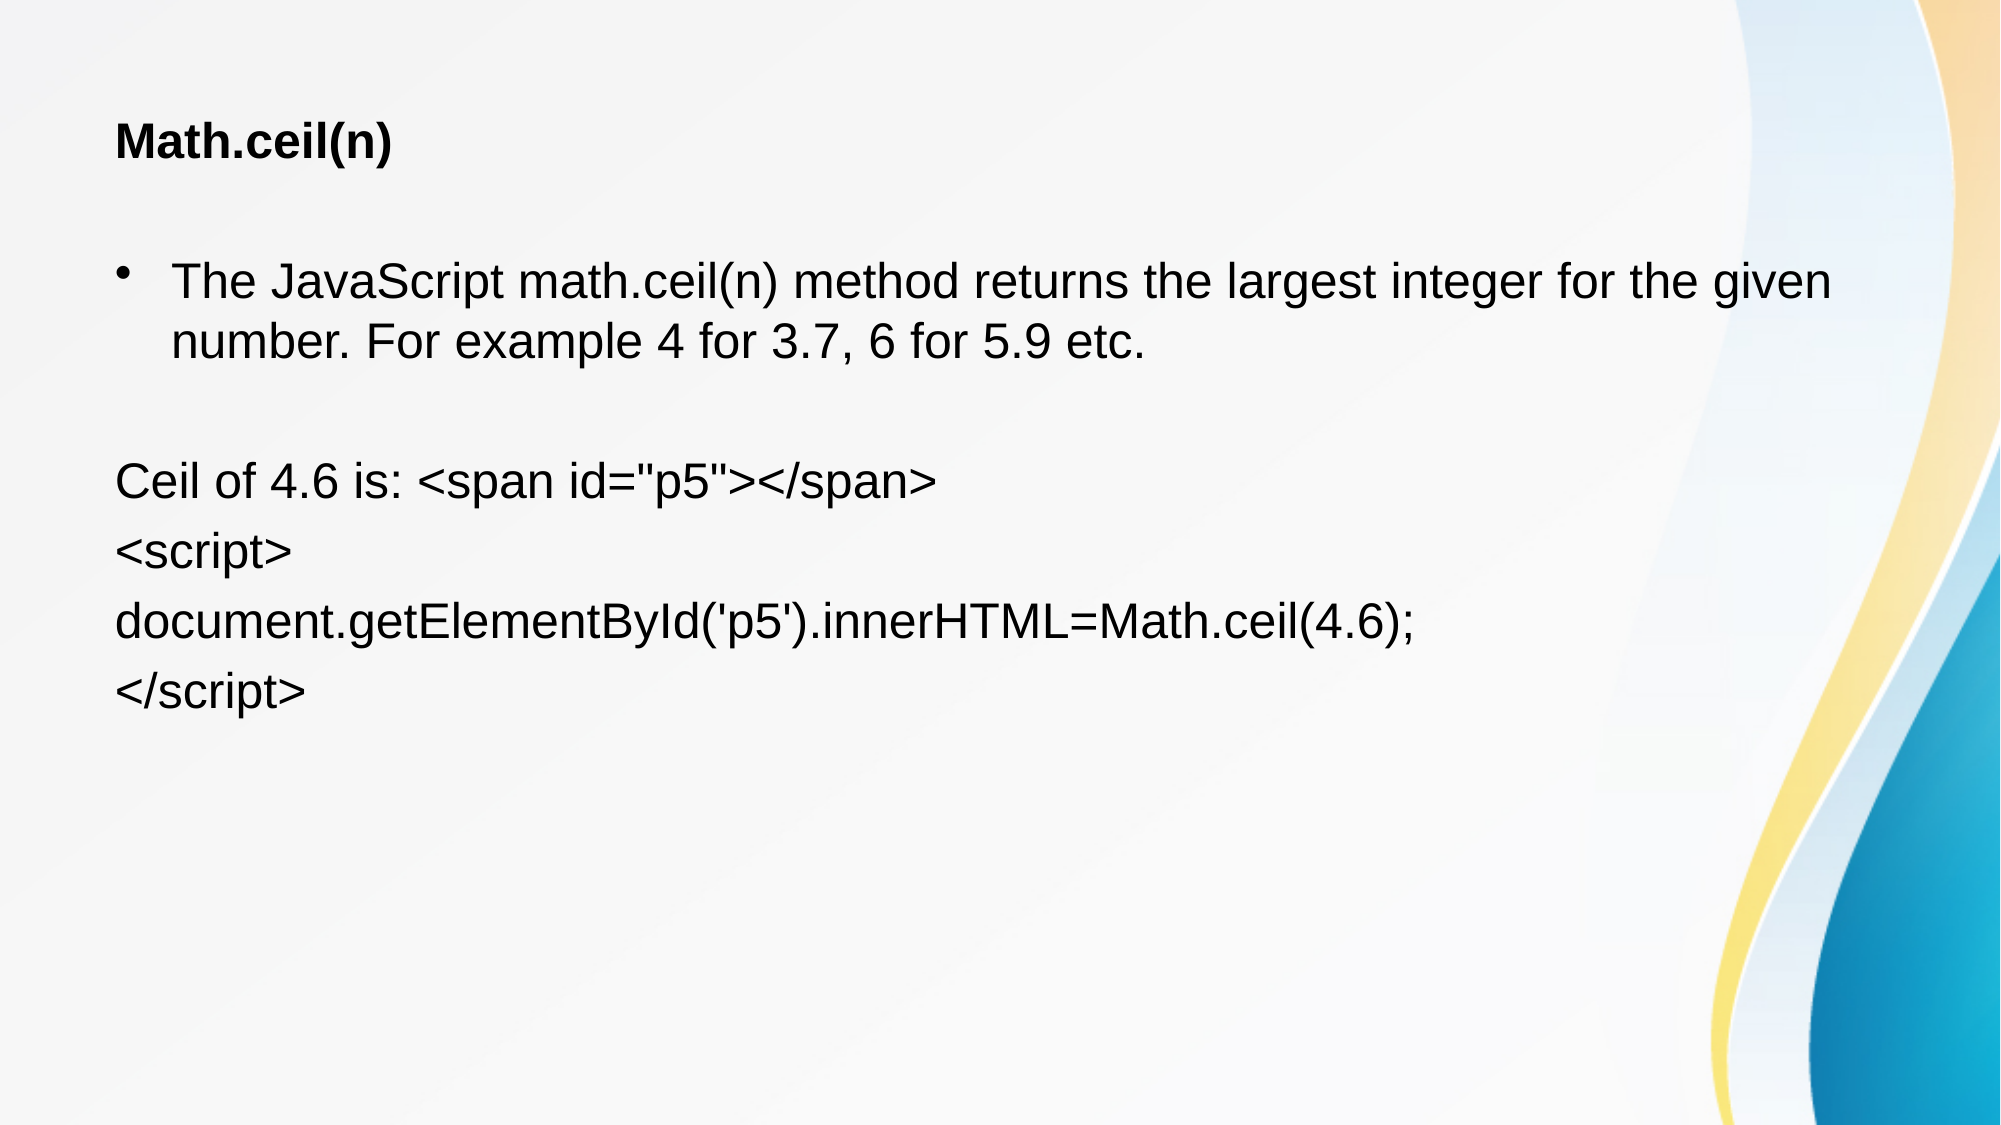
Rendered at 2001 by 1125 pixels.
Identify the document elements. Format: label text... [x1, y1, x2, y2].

list Math.ceil(n) The JavaScript math.ceil(n) method returns the largest integer for the given number. For example 4 for 3.7, 6 for 5.9 etc. Ceil of 4.6 is: <span id="p5"></span> <script> document.getElementById('p5').innerHTML=Math.ceil(4.6); </script> [99, 100, 1901, 1125]
picture [0, 0, 2001, 1125]
